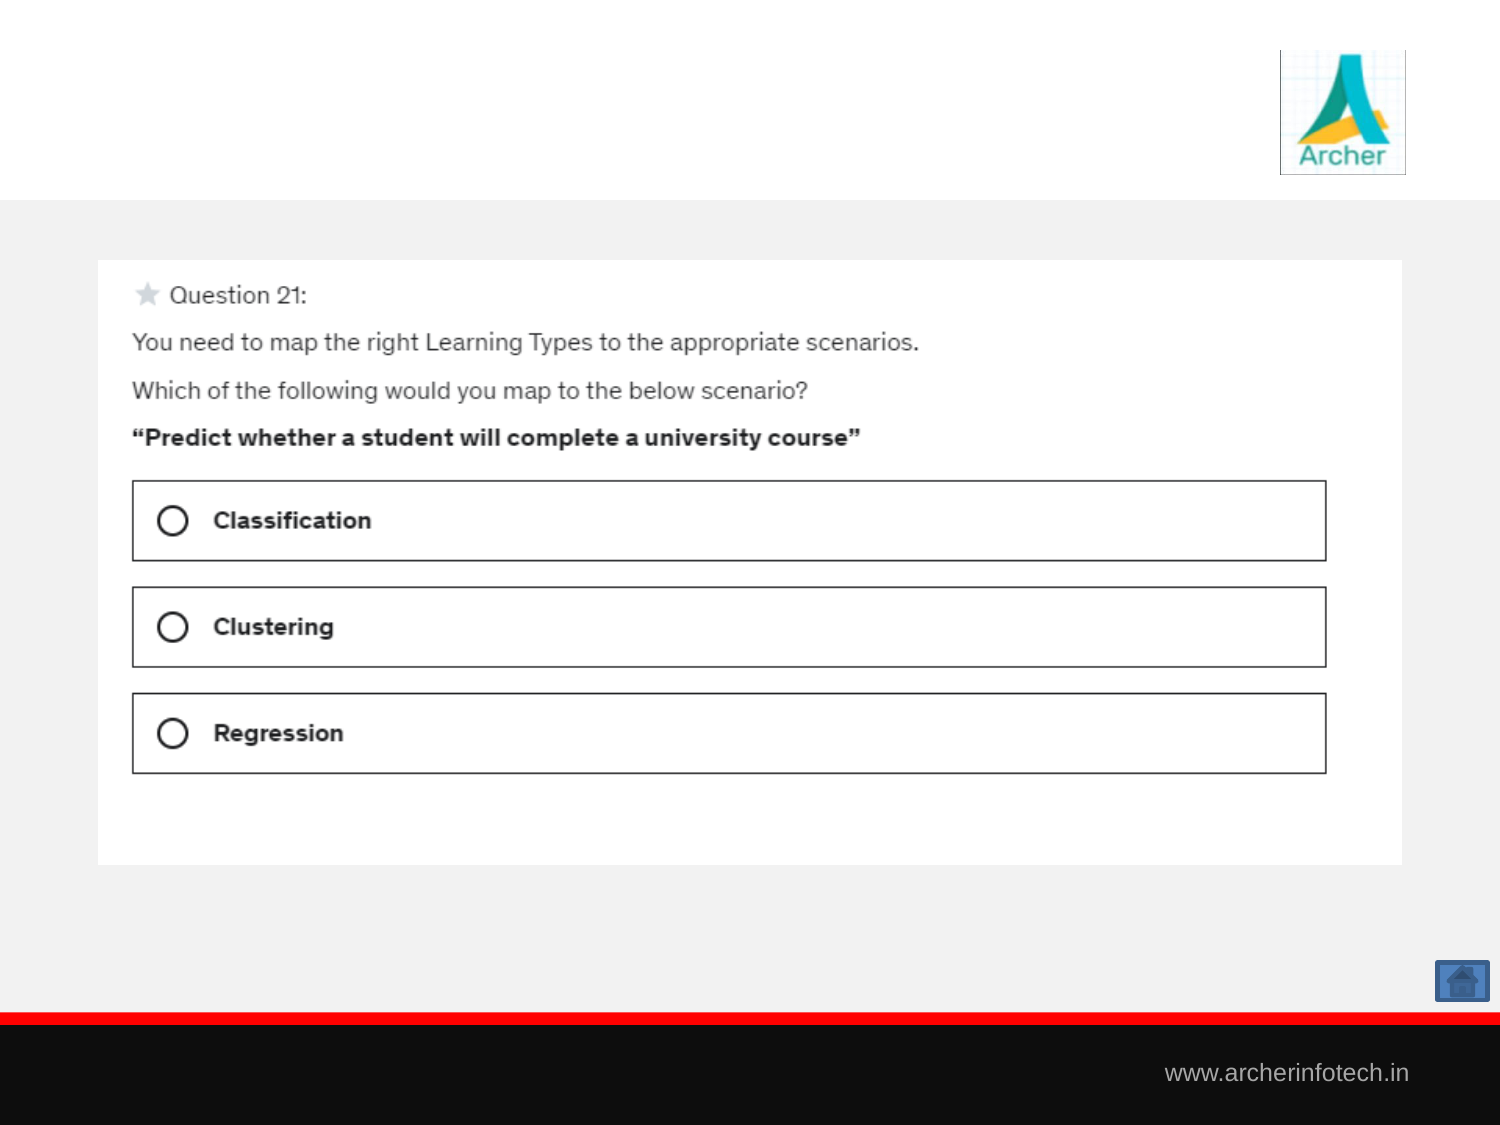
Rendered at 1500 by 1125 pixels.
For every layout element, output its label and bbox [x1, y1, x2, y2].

picture [98, 259, 1402, 866]
text_box [1435, 960, 1490, 1002]
picture [1280, 50, 1406, 175]
